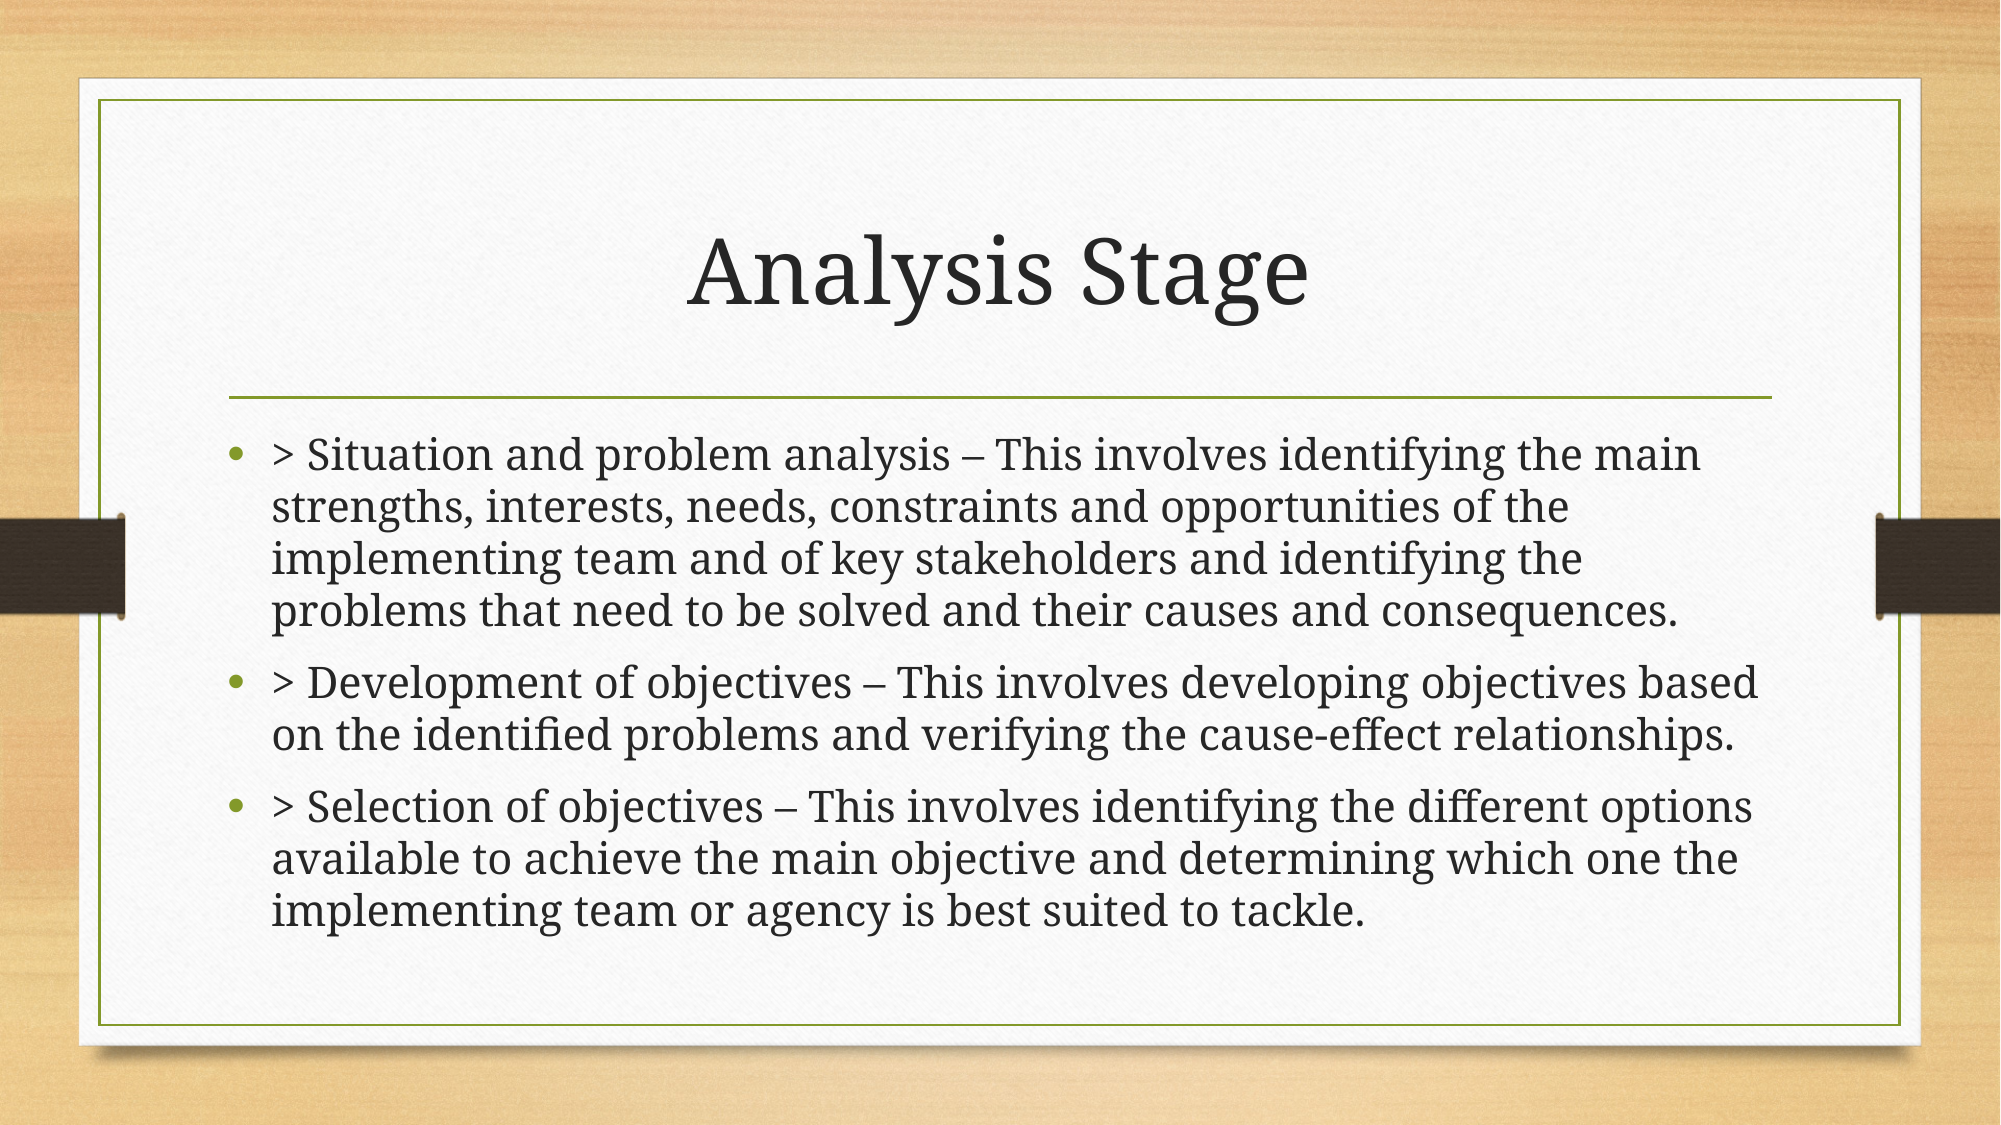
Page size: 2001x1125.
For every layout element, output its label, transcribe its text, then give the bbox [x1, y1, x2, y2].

title Analysis Stage [212, 161, 1788, 375]
picture [0, 0, 2001, 1125]
list > Situation and problem analysis – This involves identifying the main strengths, interests, needs, constraints and opportunities of the implementing team and of key stakeholders and identifying the problems that need to be solved and their causes and consequences. > Development of objectives – This involves developing objectives based on the identified problems and verifying the cause-effect relationships. > Selection of objectives – This involves identifying the different options available to achieve the main objective and determining which one the implementing team or agency is best suited to tackle. [212, 419, 1788, 964]
